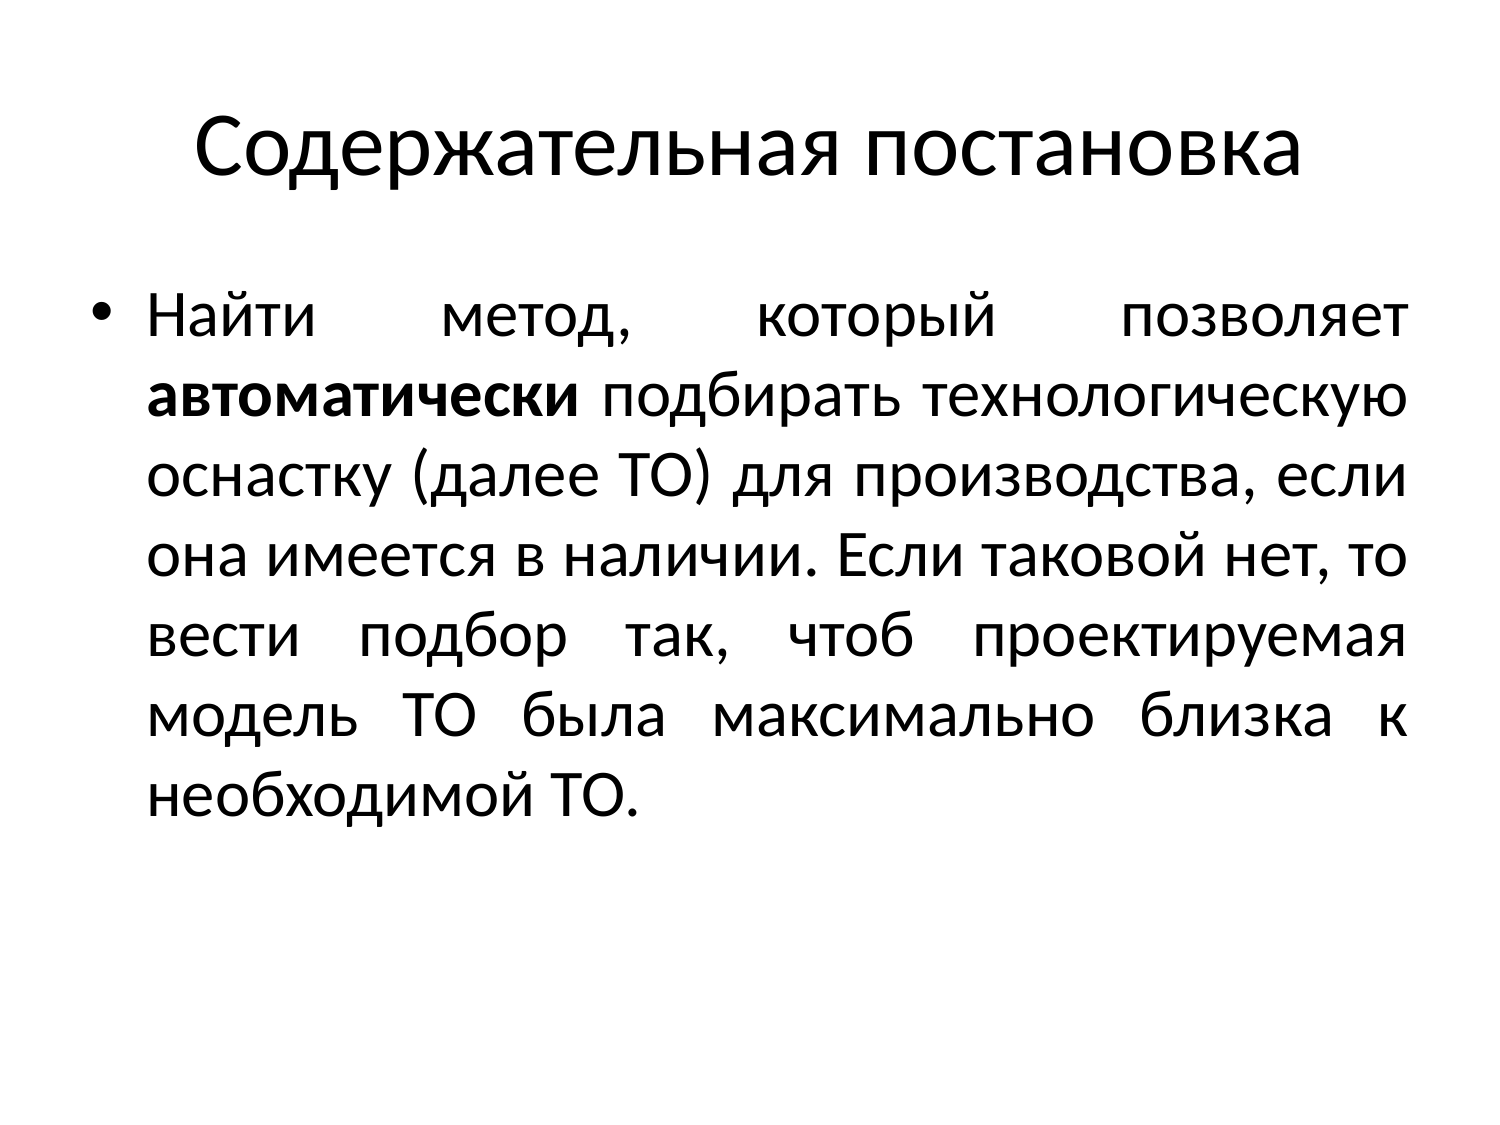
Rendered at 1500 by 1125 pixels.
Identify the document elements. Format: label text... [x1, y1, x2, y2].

title Содержательная постановка [75, 45, 1425, 233]
list Найти метод, который позволяет автоматически подбирать технологическую оснастку (далее ТО) для производства, если она имеется в наличии. Если таковой нет, то вести подбор так, чтоб проектируемая модель ТО была максимально близка к необходимой ТО. [75, 262, 1425, 1005]
